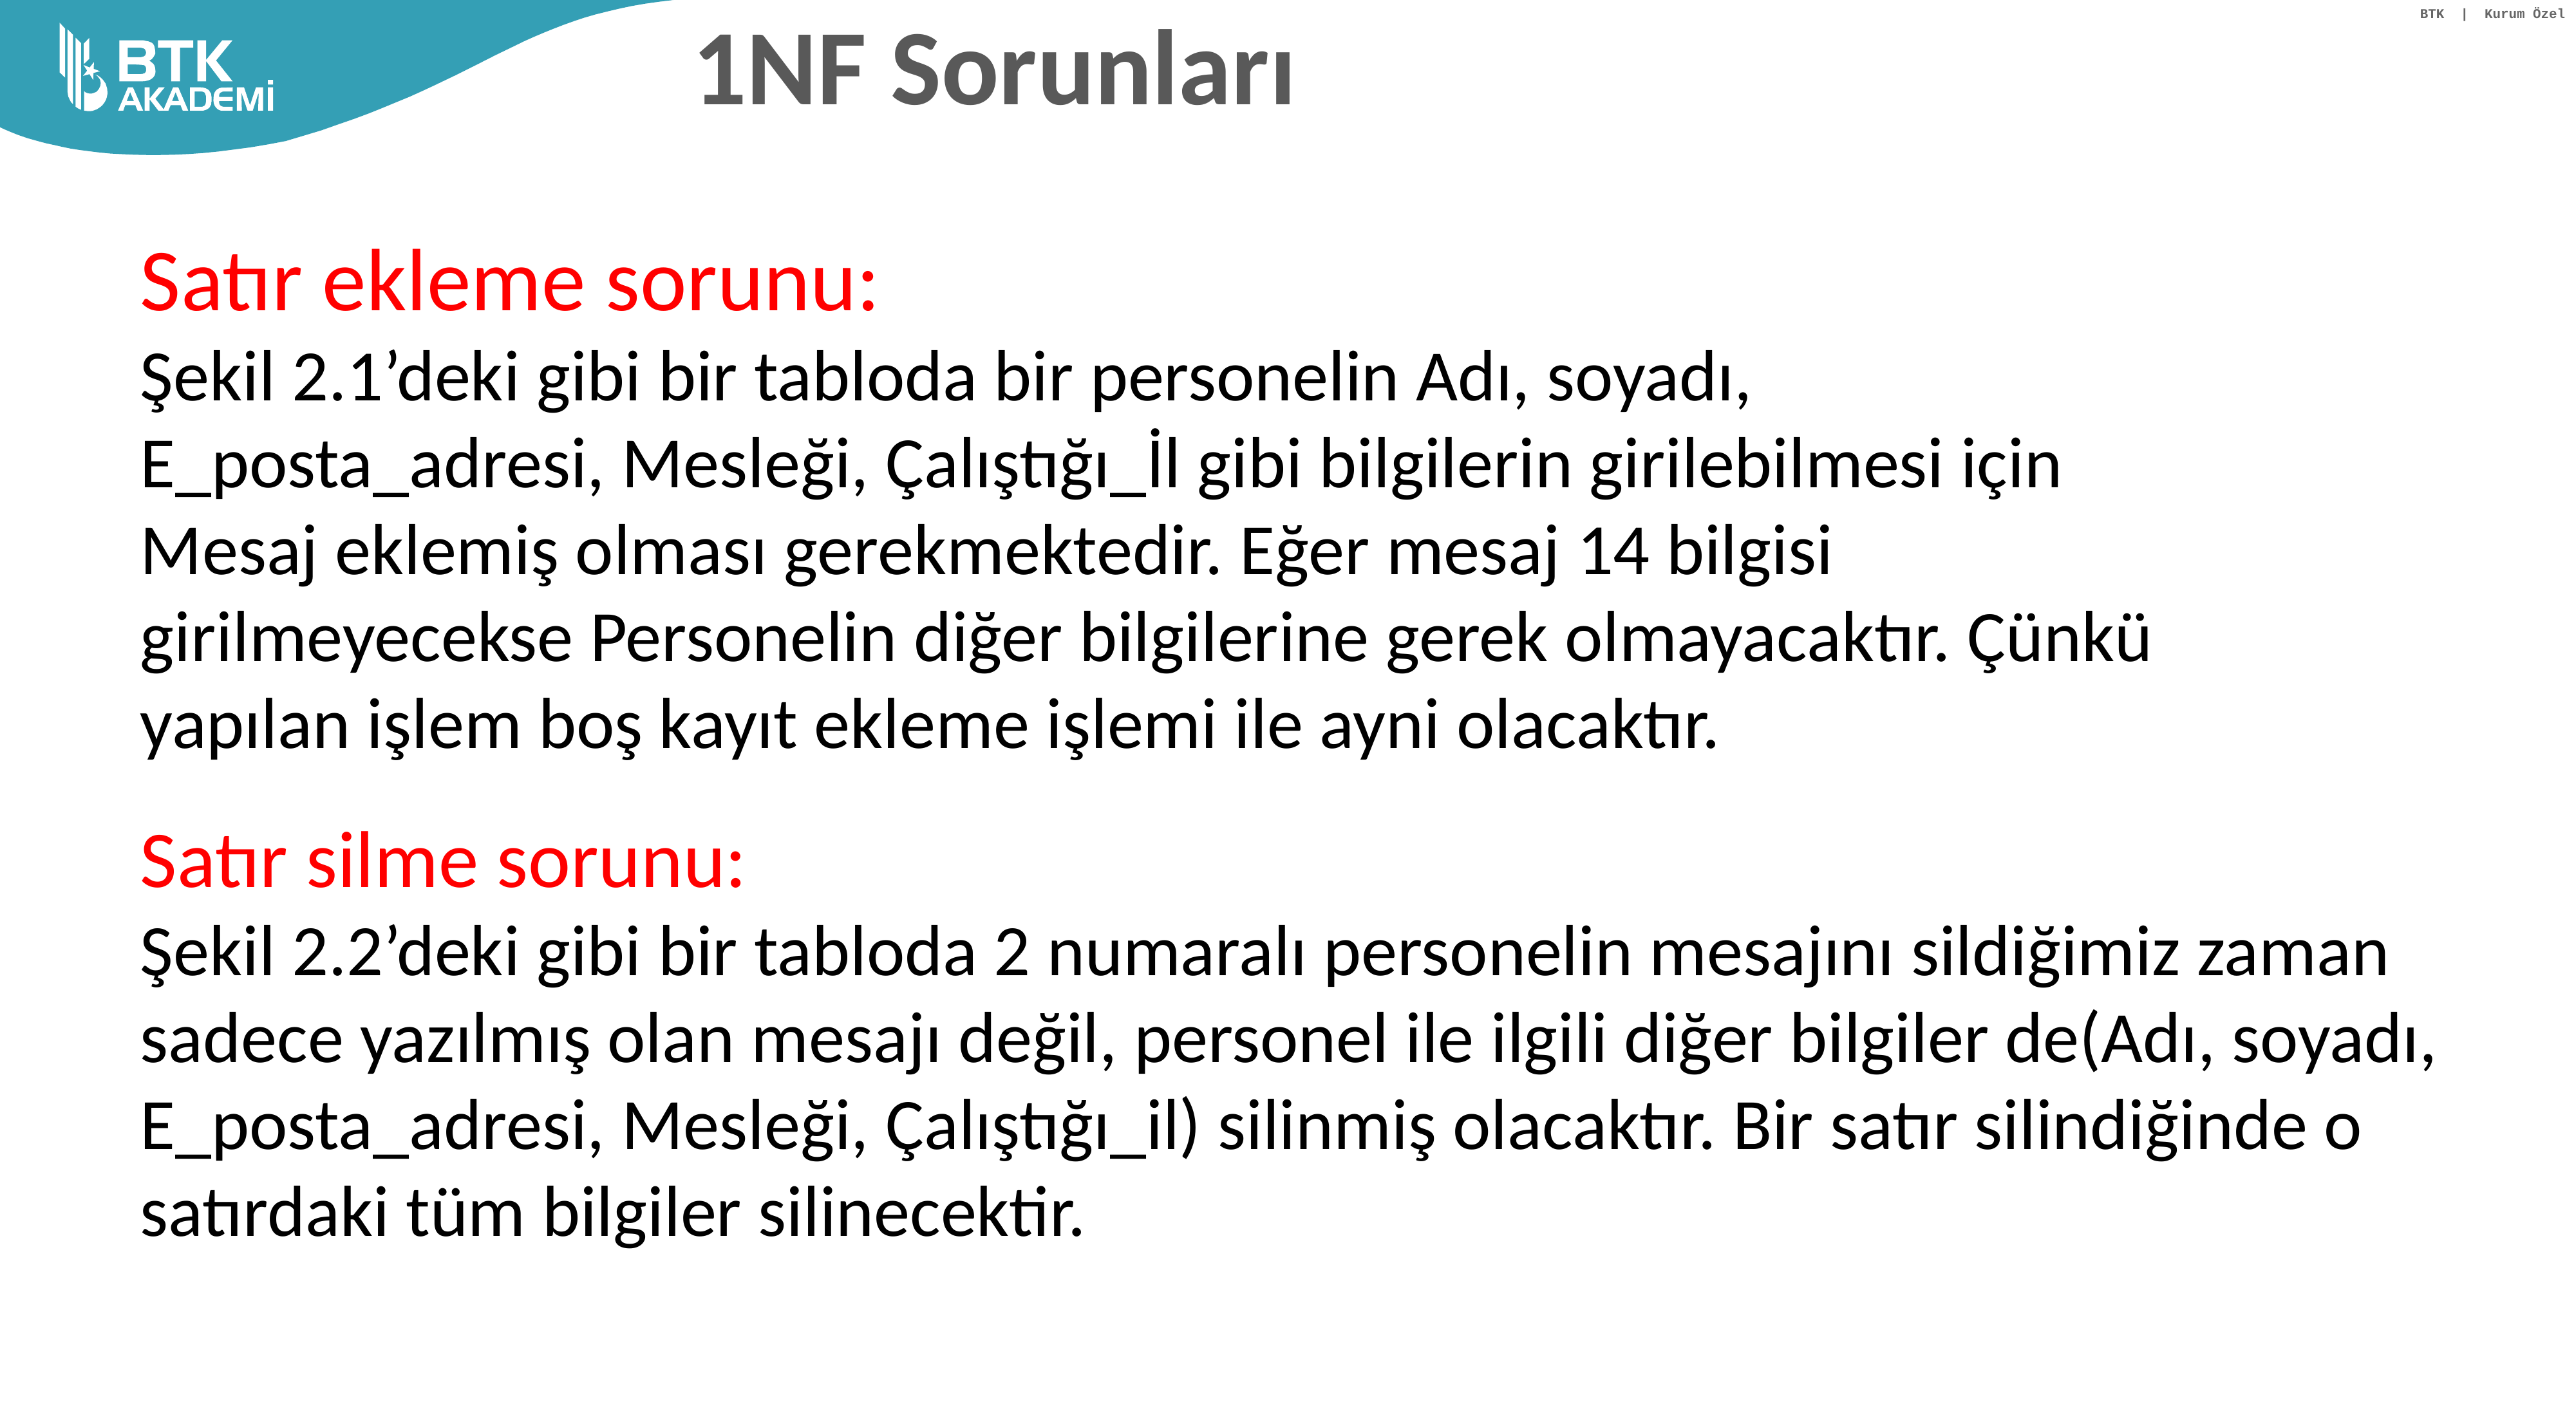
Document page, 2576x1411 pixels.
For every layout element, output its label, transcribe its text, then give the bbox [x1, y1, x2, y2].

text_box Satır ekleme sorunu: Şekil 2.1’deki gibi bir tabloda bir personelin Adı, soyadı, E_posta_adresi, Mesleği, Çalıştığı_İl gibi bilgilerin girilebilmesi için Mesaj eklemiş olması gerekmektedir. Eğer mesaj 14 bilgisi girilmeyecekse Personelin diğer bilgilerine gerek olmayacaktır. Çünkü yapılan işlem boş kayıt ekleme işlemi ile ayni olacaktır. [130, 217, 2239, 768]
text_box Satır silme sorunu: Şekil 2.2’deki gibi bir tabloda 2 numaralı personelin mesajını sildiğimiz zaman sadece yazılmış olan mesajı değil, personel ile ilgili diğer bilgiler de(Adı, soyadı, E_posta_adresi, Mesleği, Çalıştığı_il) silinmiş olacaktır. Bir satır silindiğinde o satırdaki tüm bilgiler silinecektir. [130, 801, 2467, 1256]
title 1NF Sorunları [673, 0, 1698, 138]
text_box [0, 0, 673, 155]
